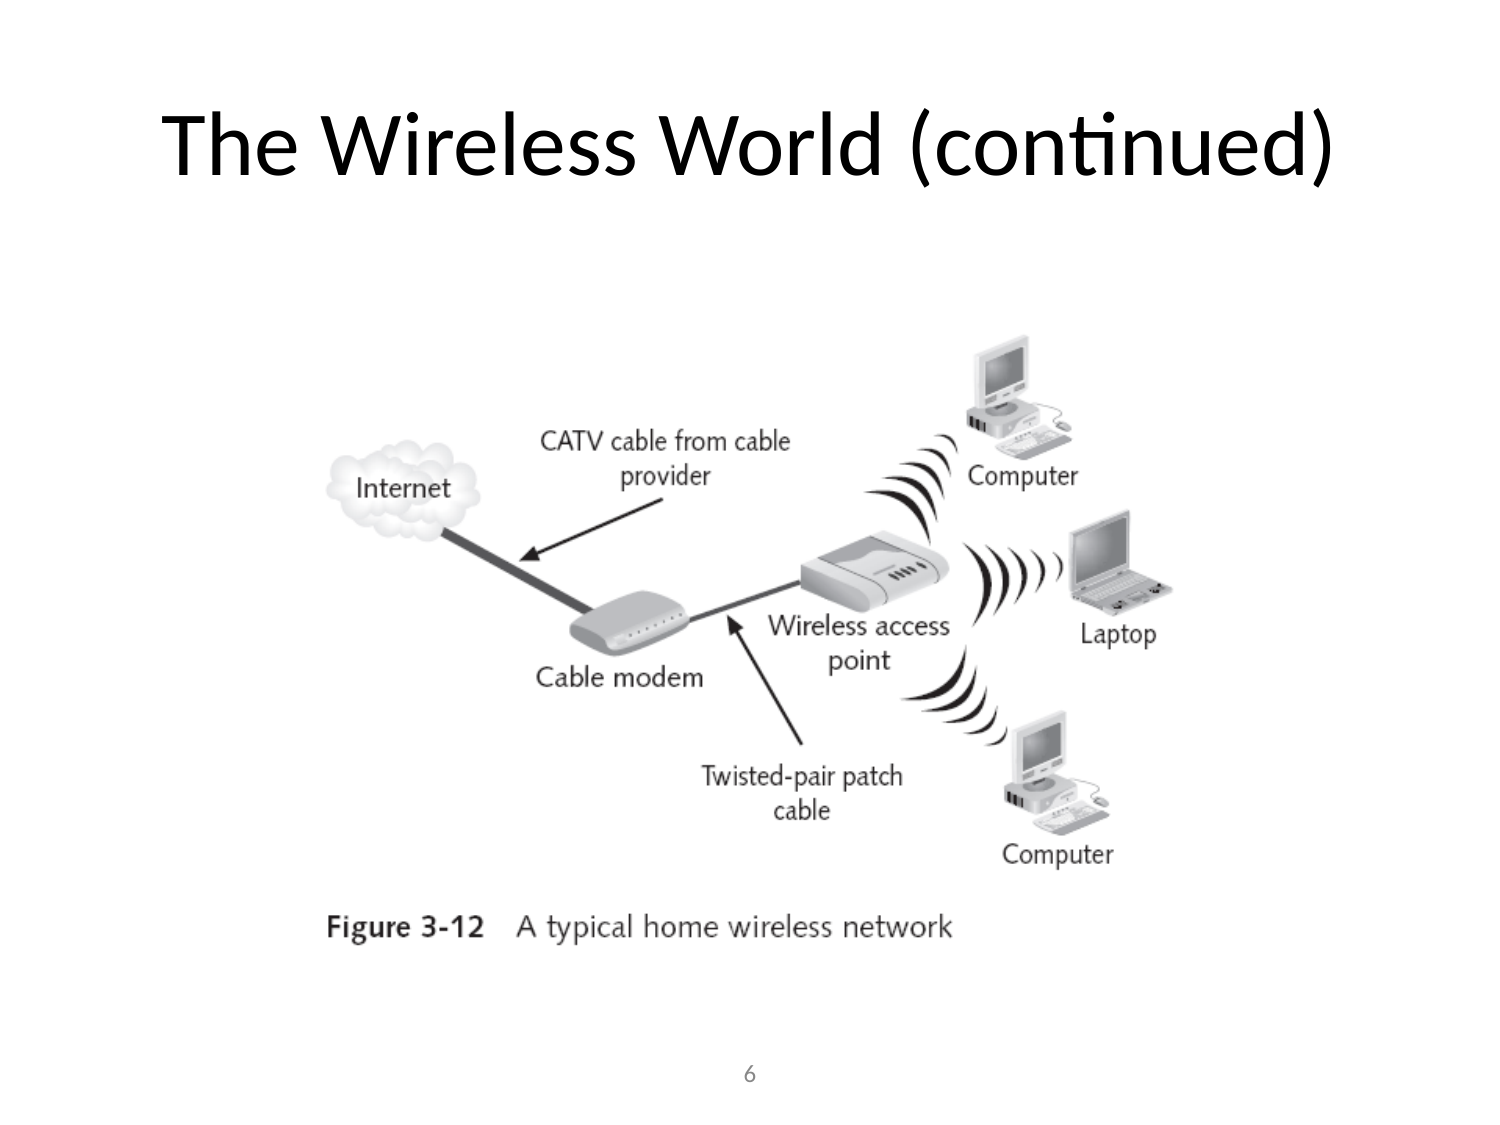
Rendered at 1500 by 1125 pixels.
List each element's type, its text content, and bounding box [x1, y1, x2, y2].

picture [324, 332, 1176, 951]
title The Wireless World (continued) [75, 45, 1425, 233]
slide_number ‹#› [512, 1042, 988, 1103]
